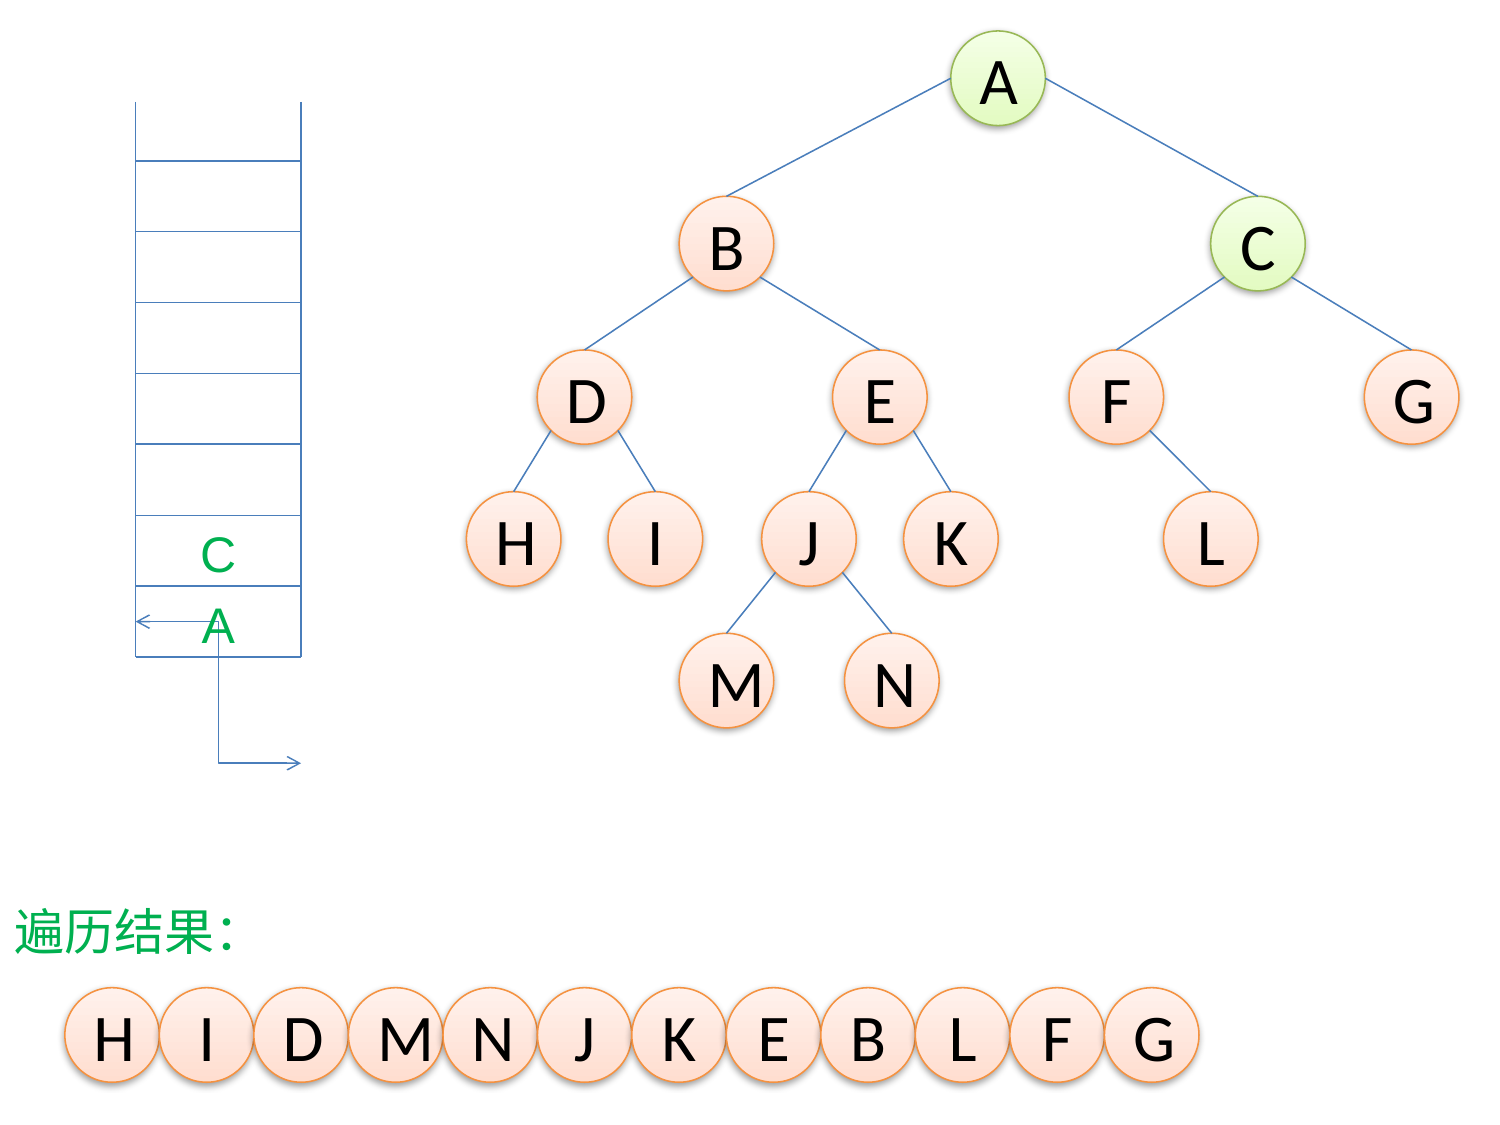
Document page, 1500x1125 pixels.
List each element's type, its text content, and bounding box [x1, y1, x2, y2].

text_box E [725, 986, 819, 1084]
text_box A [140, 595, 296, 620]
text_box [466, 30, 1460, 729]
text_box D [253, 986, 347, 1084]
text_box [135, 621, 302, 764]
text_box C [140, 524, 296, 585]
text_box F [1009, 986, 1103, 1084]
text_box B [820, 986, 914, 1084]
text_box 遍历结果： [0, 893, 266, 968]
text_box G [1103, 986, 1200, 1084]
text_box L [914, 986, 1008, 1084]
text_box N [442, 986, 536, 1084]
text_box I [158, 986, 252, 1084]
text_box K [631, 986, 724, 1084]
text_box M [347, 986, 441, 1084]
text_box J [536, 986, 630, 1084]
text_box H [64, 986, 158, 1084]
